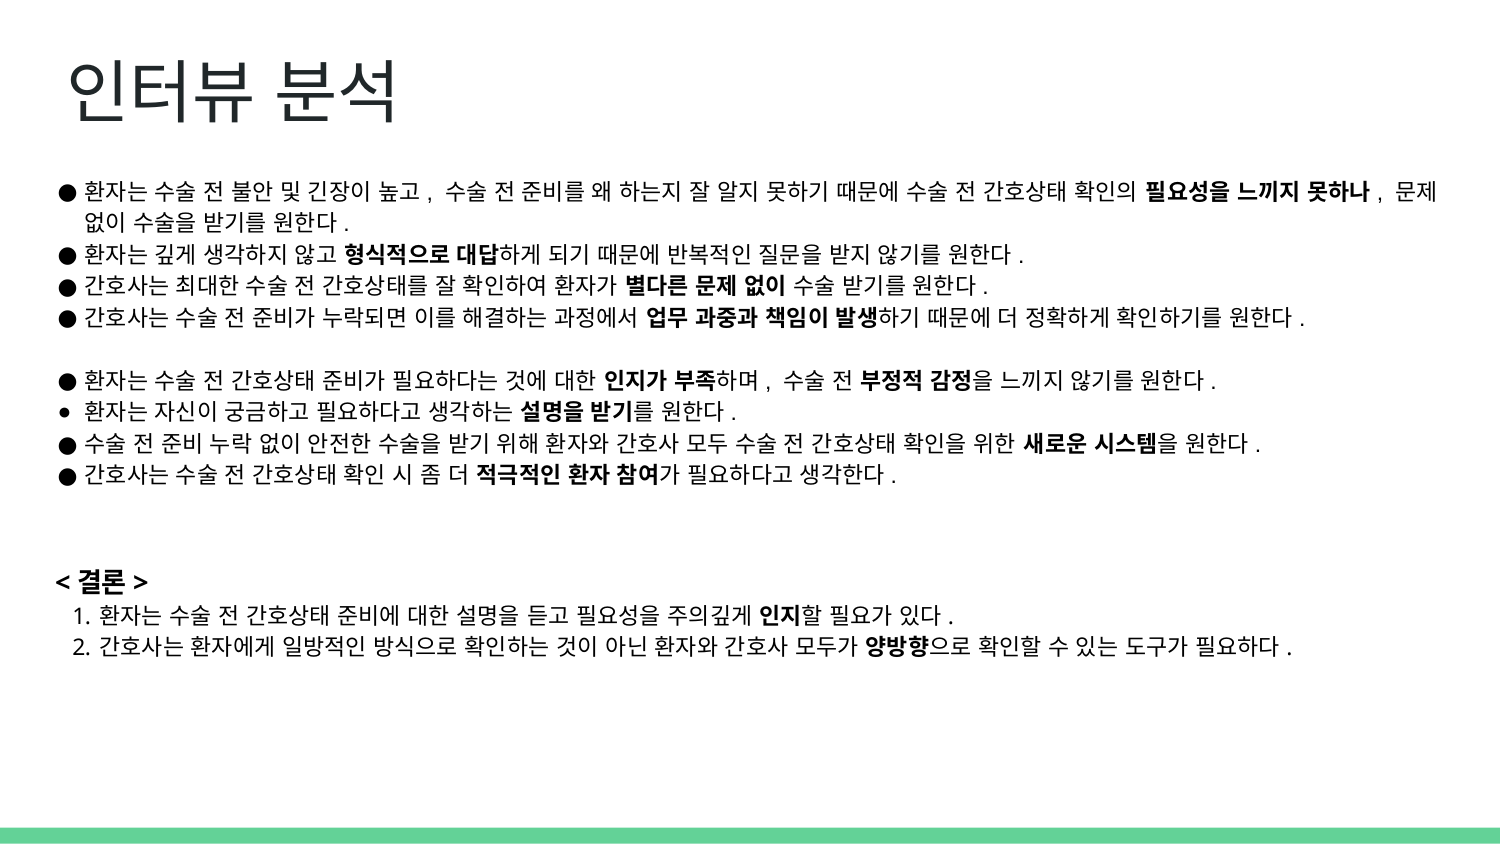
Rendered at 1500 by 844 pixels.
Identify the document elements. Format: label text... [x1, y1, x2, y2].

text_box 환자는 수술 전 불안 및 긴장이 높고, 수술 전 준비를 왜 하는지 잘 알지 못하기 때문에 수술 전 간호상태 확인의 필요성을 느끼지 못하나, 문제 없이 수술을 받기를 원한다. 환자는 깊게 생각하지 않고 형식적으로 대답하게 되기 때문에 반복적인 질문을 받지 않기를 원한다. 간호사는 최대한 수술 전 간호상태를 잘 확인하여 환자가 별다른 문제 없이 수술 받기를 원한다. 간호사는 수술 전 준비가 누락되면 이를 해결하는 과정에서 업무 과중과 책임이 발생하기 때문에 더 정확하게 확인하기를 원한다. 환자는 수술 전 간호상태 준비가 필요하다는 것에 대한 인지가 부족하며, 수술 전 부정적 감정을 느끼지 않기를 원한다. 환자는 자신이 궁금하고 필요하다고 생각하는 설명을 받기를 원한다. 수술 전 준비 누락 없이 안전한 수술을 받기 위해 환자와 간호사 모두 수술 전 간호상태 확인을 위한 새로운 시스템을 원한다. 간호사는 수술 전 간호상태 확인 시 좀 더 적극적인 환자 참여가 필요하다고 생각한다. [40, 158, 1460, 504]
title 인터뷰 분석 [51, 34, 1449, 129]
text_box <결론> 환자는 수술 전 간호상태 준비에 대한 설명을 듣고 필요성을 주의깊게 인지할 필요가 있다. 간호사는 환자에게 일방적인 방식으로 확인하는 것이 아닌 환자와 간호사 모두가 양방향으로 확인할 수 있는 도구가 필요하다. [40, 533, 1460, 676]
